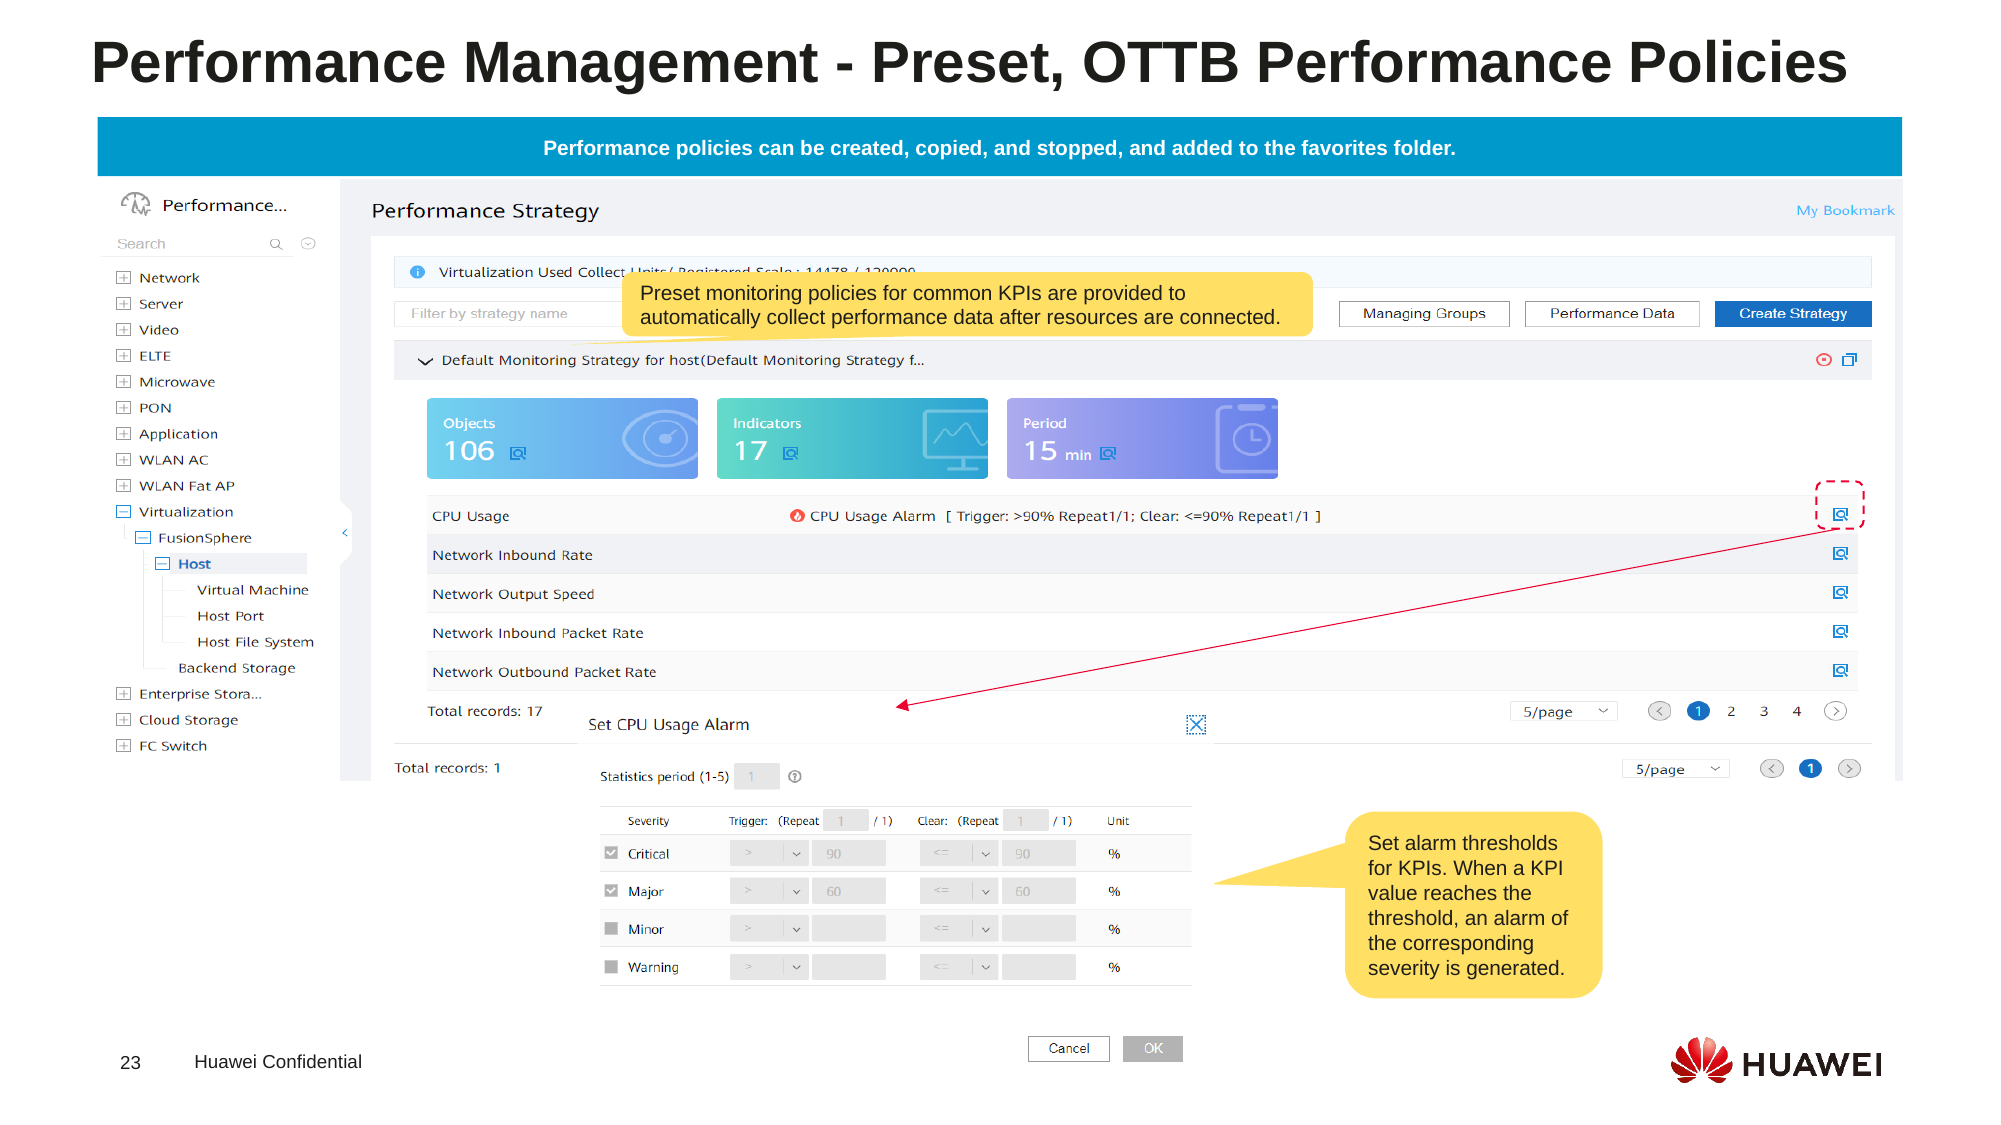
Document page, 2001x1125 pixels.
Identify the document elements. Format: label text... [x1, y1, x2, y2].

picture [97, 179, 1903, 1070]
text_box Performance policies can be created, copied, and stopped, and added to the favorites folder. [97, 116, 1903, 177]
text_box Set alarm thresholds for KPIs. When a KPI value reaches the threshold, an alarm of the corresponding severity is generated. [1214, 809, 1605, 1001]
picture [1671, 1037, 1881, 1083]
text_box Performance Management - Preset, OTTB Performance Policies [76, 16, 1922, 111]
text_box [895, 528, 1841, 708]
